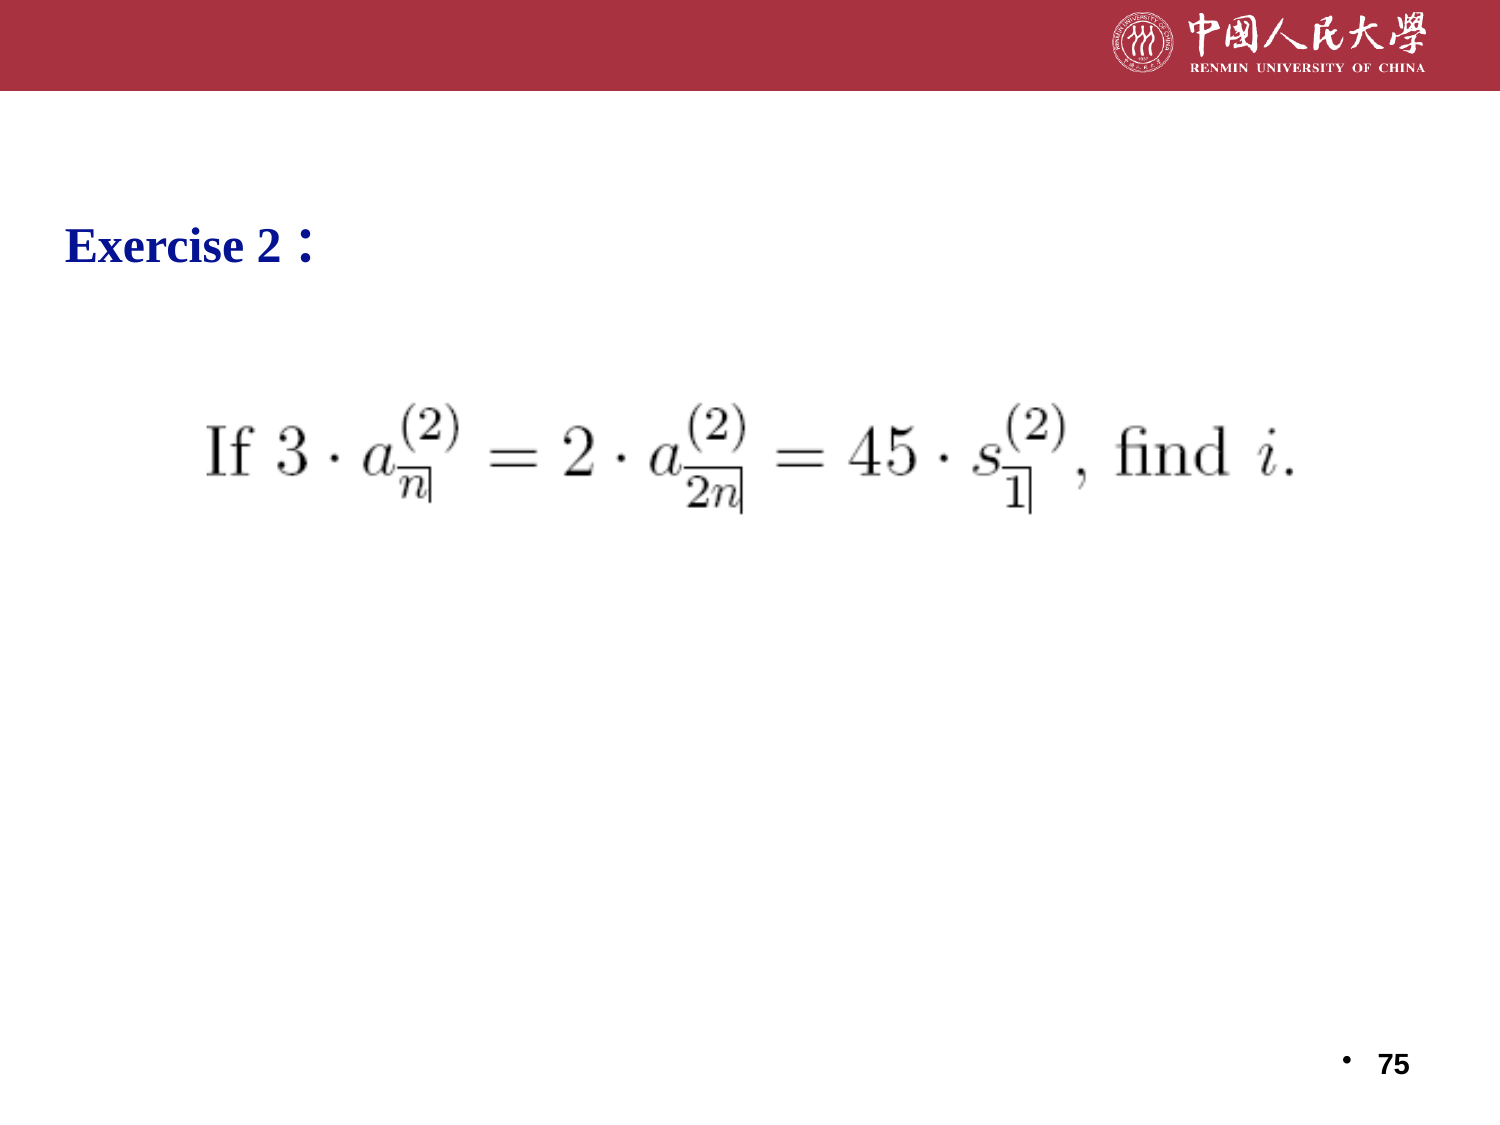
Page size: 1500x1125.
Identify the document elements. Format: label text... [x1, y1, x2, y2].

picture [206, 396, 1294, 524]
picture [0, 0, 1500, 91]
slide_number 75 [1074, 1024, 1425, 1103]
text_box Exercise 2： [50, 180, 472, 280]
